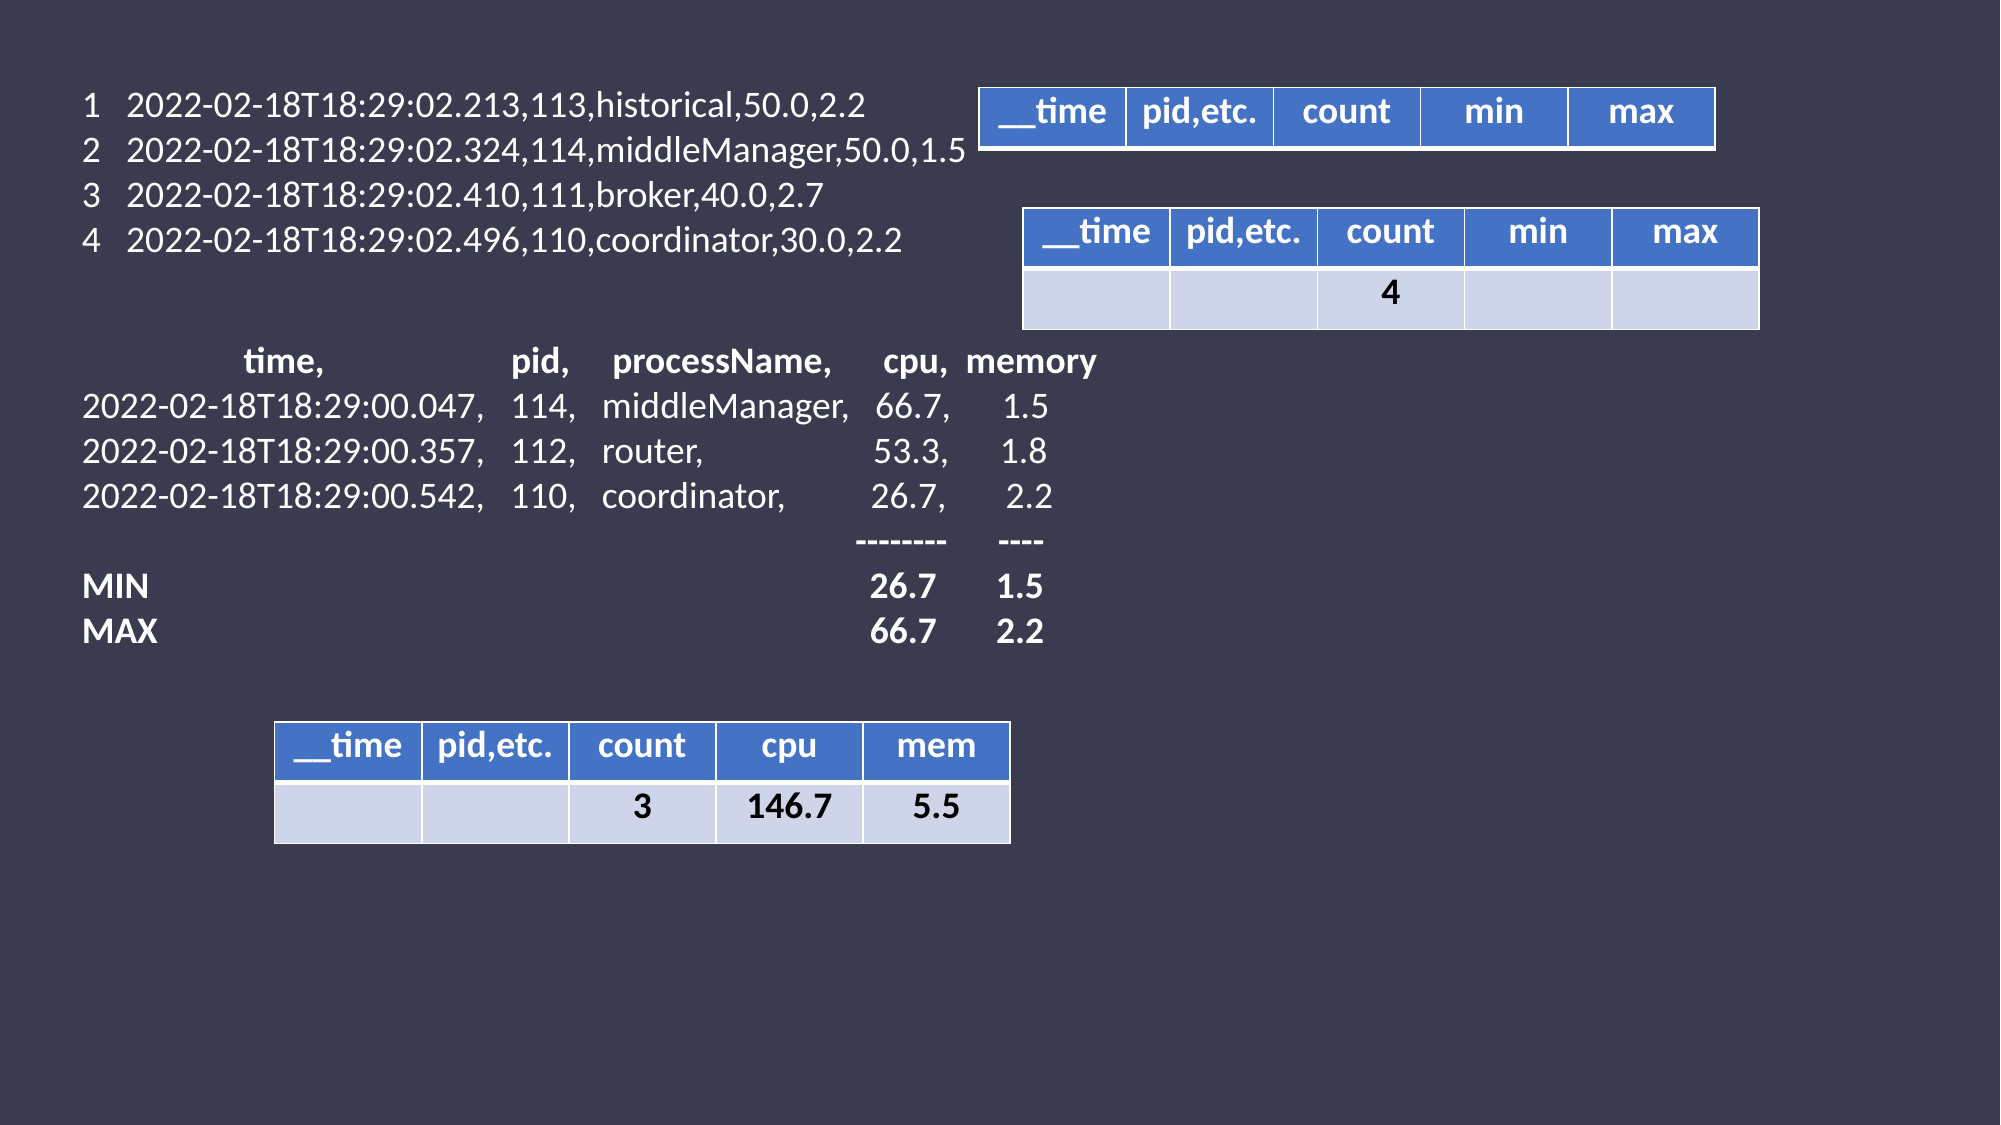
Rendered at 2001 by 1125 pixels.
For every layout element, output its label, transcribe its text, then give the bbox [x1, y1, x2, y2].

table_header pid,etc. [1171, 209, 1317, 266]
table_header pid,etc. [423, 723, 568, 780]
table_header pid,etc. [1127, 88, 1273, 146]
table_cell [1171, 271, 1317, 329]
text_box 1 2022-02-18T18:29:02.213,113,historical,50.0,2.2 2 2022-02-18T18:29:02.324,114,middleManager,50.0,1.5 3 2022-02-18T18:29:02.410,111,broker,40.0,2.7 4 2022-02-18T18:29:02.496,110,coordinator,30.0,2.2 [67, 72, 1068, 267]
table_cell [1465, 271, 1611, 329]
table_header count [570, 723, 715, 780]
text_box [0, 0, 2000, 1125]
table_cell [423, 785, 568, 843]
table_header max [1613, 209, 1758, 266]
table_header mem [864, 723, 1009, 780]
table_header count [1274, 88, 1420, 146]
table_header max [1569, 88, 1714, 146]
table_header min [1465, 209, 1611, 266]
text_box time, pid, processName, cpu, memory 2022-02-18T18:29:00.047, 114, middleManager, 66.7, 1.5 2022-02-18T18:29:00.357, 112, router, 53.3, 1.8 2022-02-18T18:29:00.542, 110, coordinator, 26.7, 2.2 -------- ---- MIN 26.7 1.5 MAX 66.7 2.2 [67, 328, 1218, 659]
table_header cpu [717, 723, 862, 780]
table_cell 4 [1318, 271, 1464, 329]
table_header count [1318, 209, 1464, 266]
table_cell 146.7 [717, 785, 862, 843]
table_cell 5.5 [864, 785, 1009, 843]
table_cell 3 [570, 785, 715, 843]
table_header min [1421, 88, 1567, 146]
table_cell [1024, 271, 1169, 328]
table_cell [275, 785, 421, 843]
table_header __time [1024, 209, 1169, 266]
table_header __time [275, 723, 421, 780]
table_header __time [980, 88, 1125, 146]
table_cell [1613, 271, 1758, 329]
